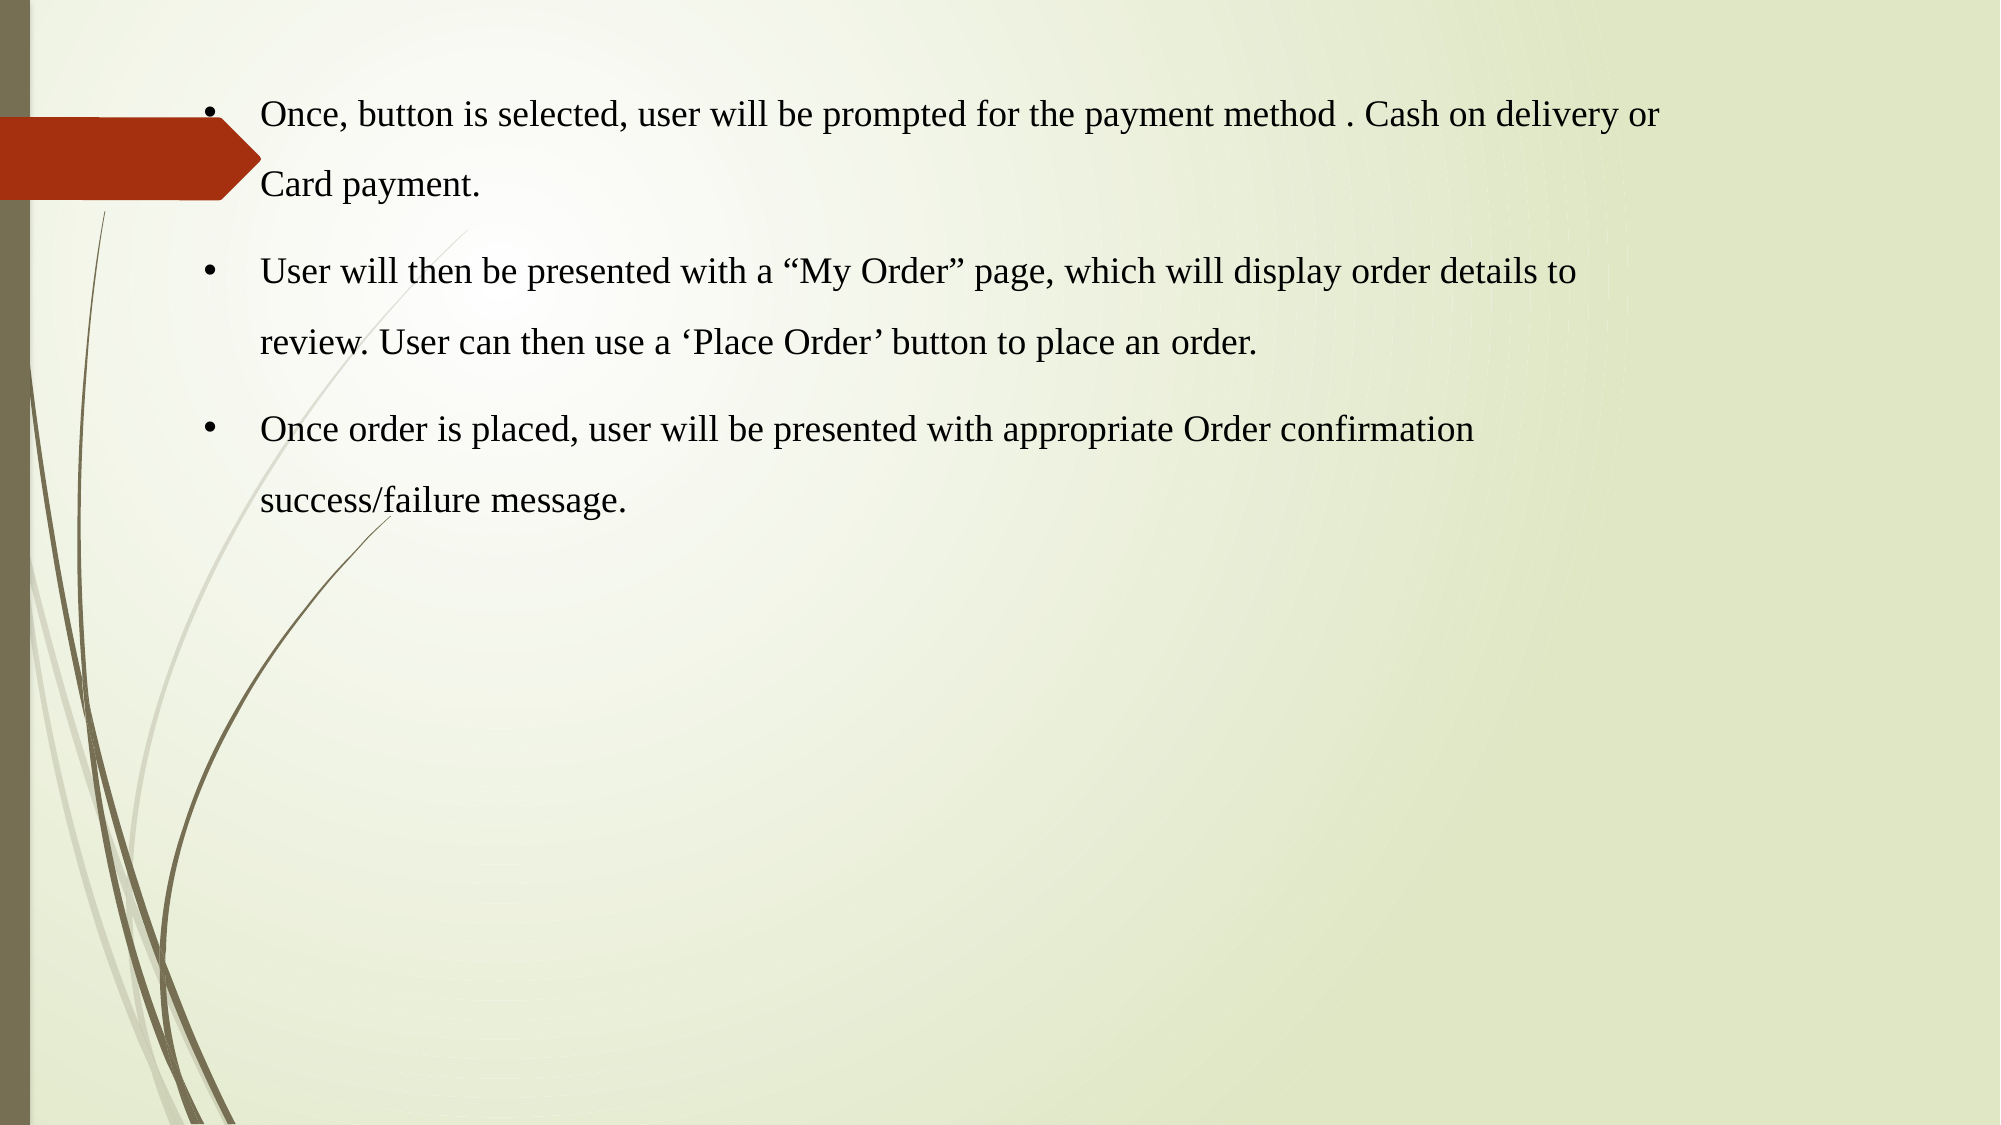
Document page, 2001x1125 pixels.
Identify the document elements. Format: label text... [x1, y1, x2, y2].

text_box Once, button is selected, user will be prompted for the payment method . Cash on delivery or Card payment. User will then be presented with a “My Order” page, which will display order details to review. User can then use a ‘Place Order’ button to place an order. Once order is placed, user will be presented with appropriate Order confirmation success/failure message. [188, 55, 1856, 528]
